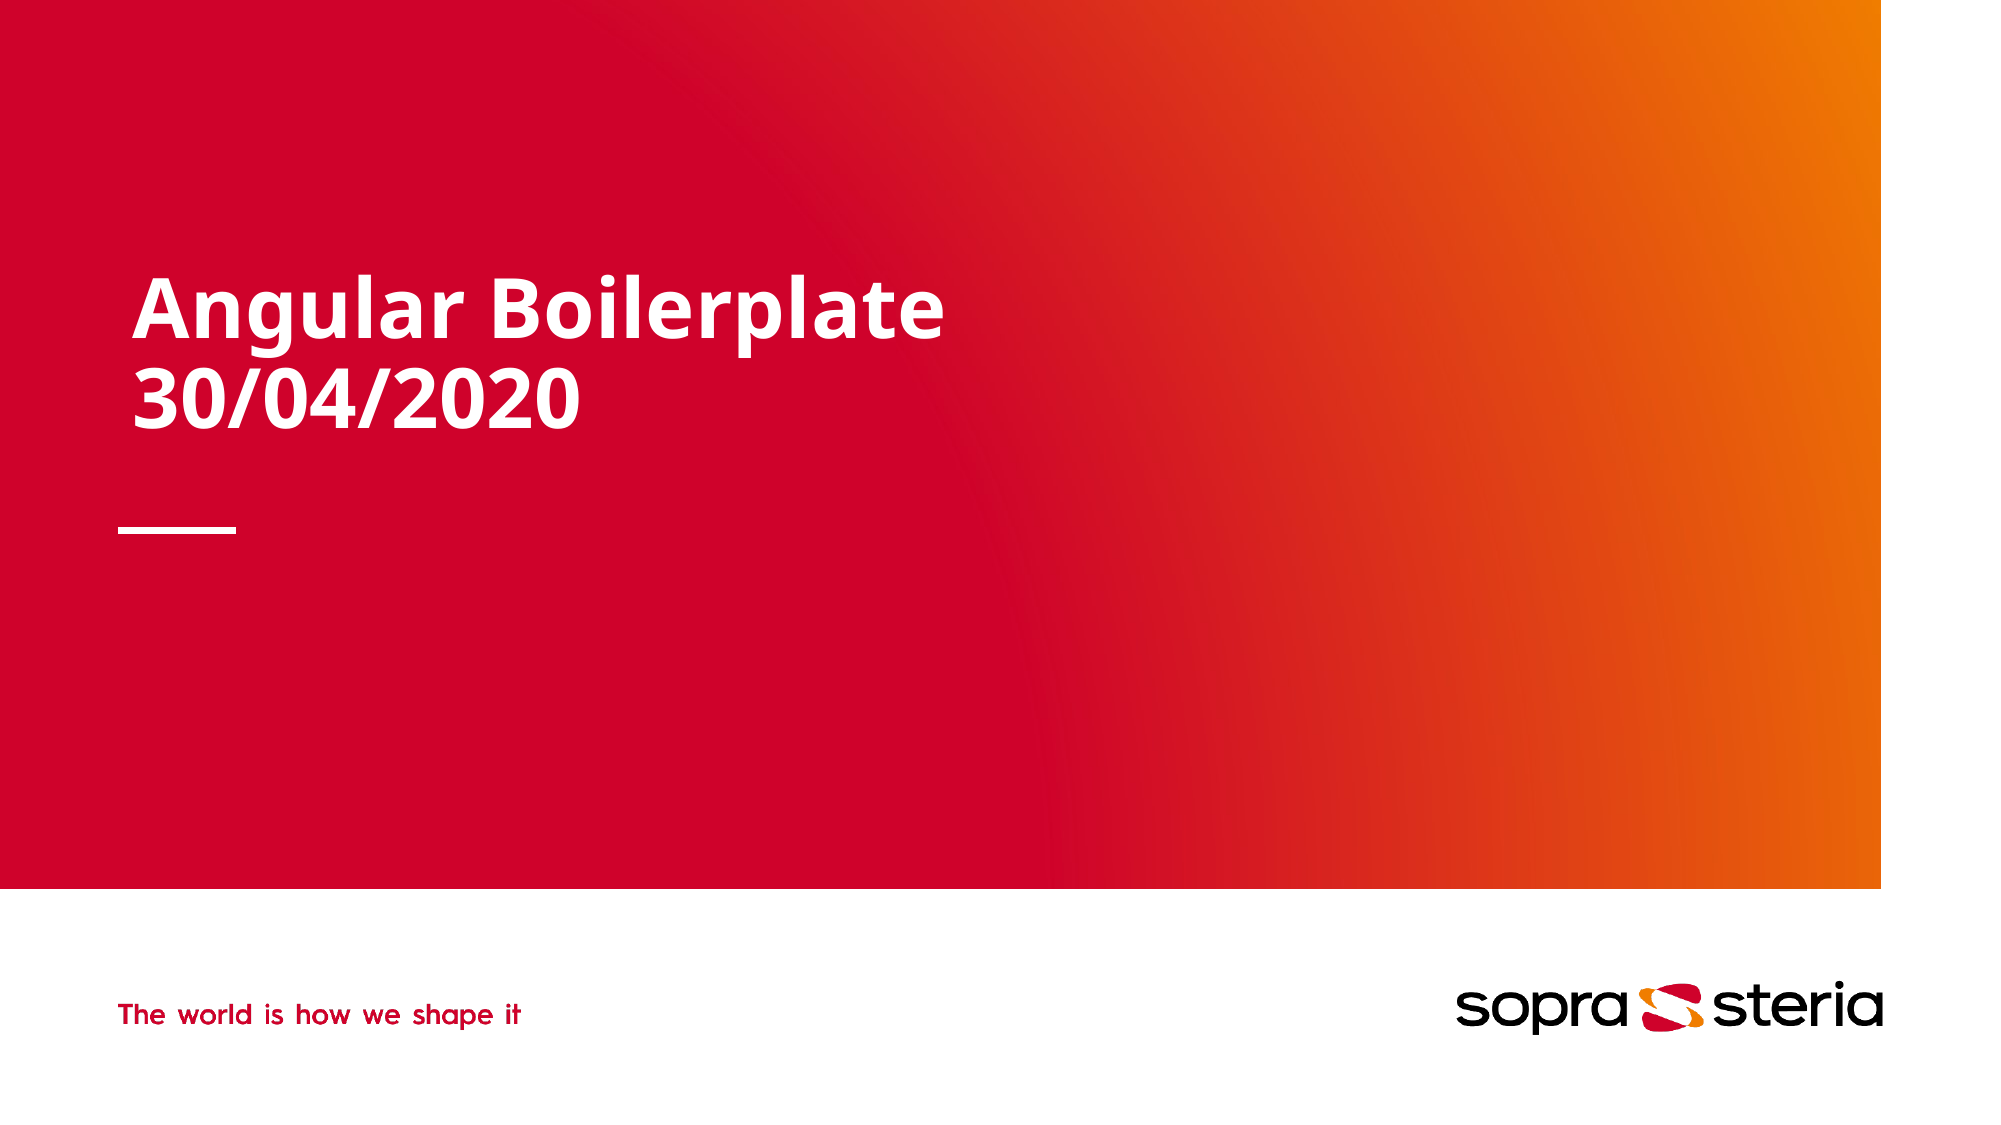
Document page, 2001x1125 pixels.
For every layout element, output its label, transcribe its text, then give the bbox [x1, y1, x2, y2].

picture [0, 0, 1881, 889]
picture [100, 987, 545, 1049]
title Angular Boilerplate 30/04/2020 [117, 129, 1137, 455]
picture [1423, 946, 1915, 1069]
